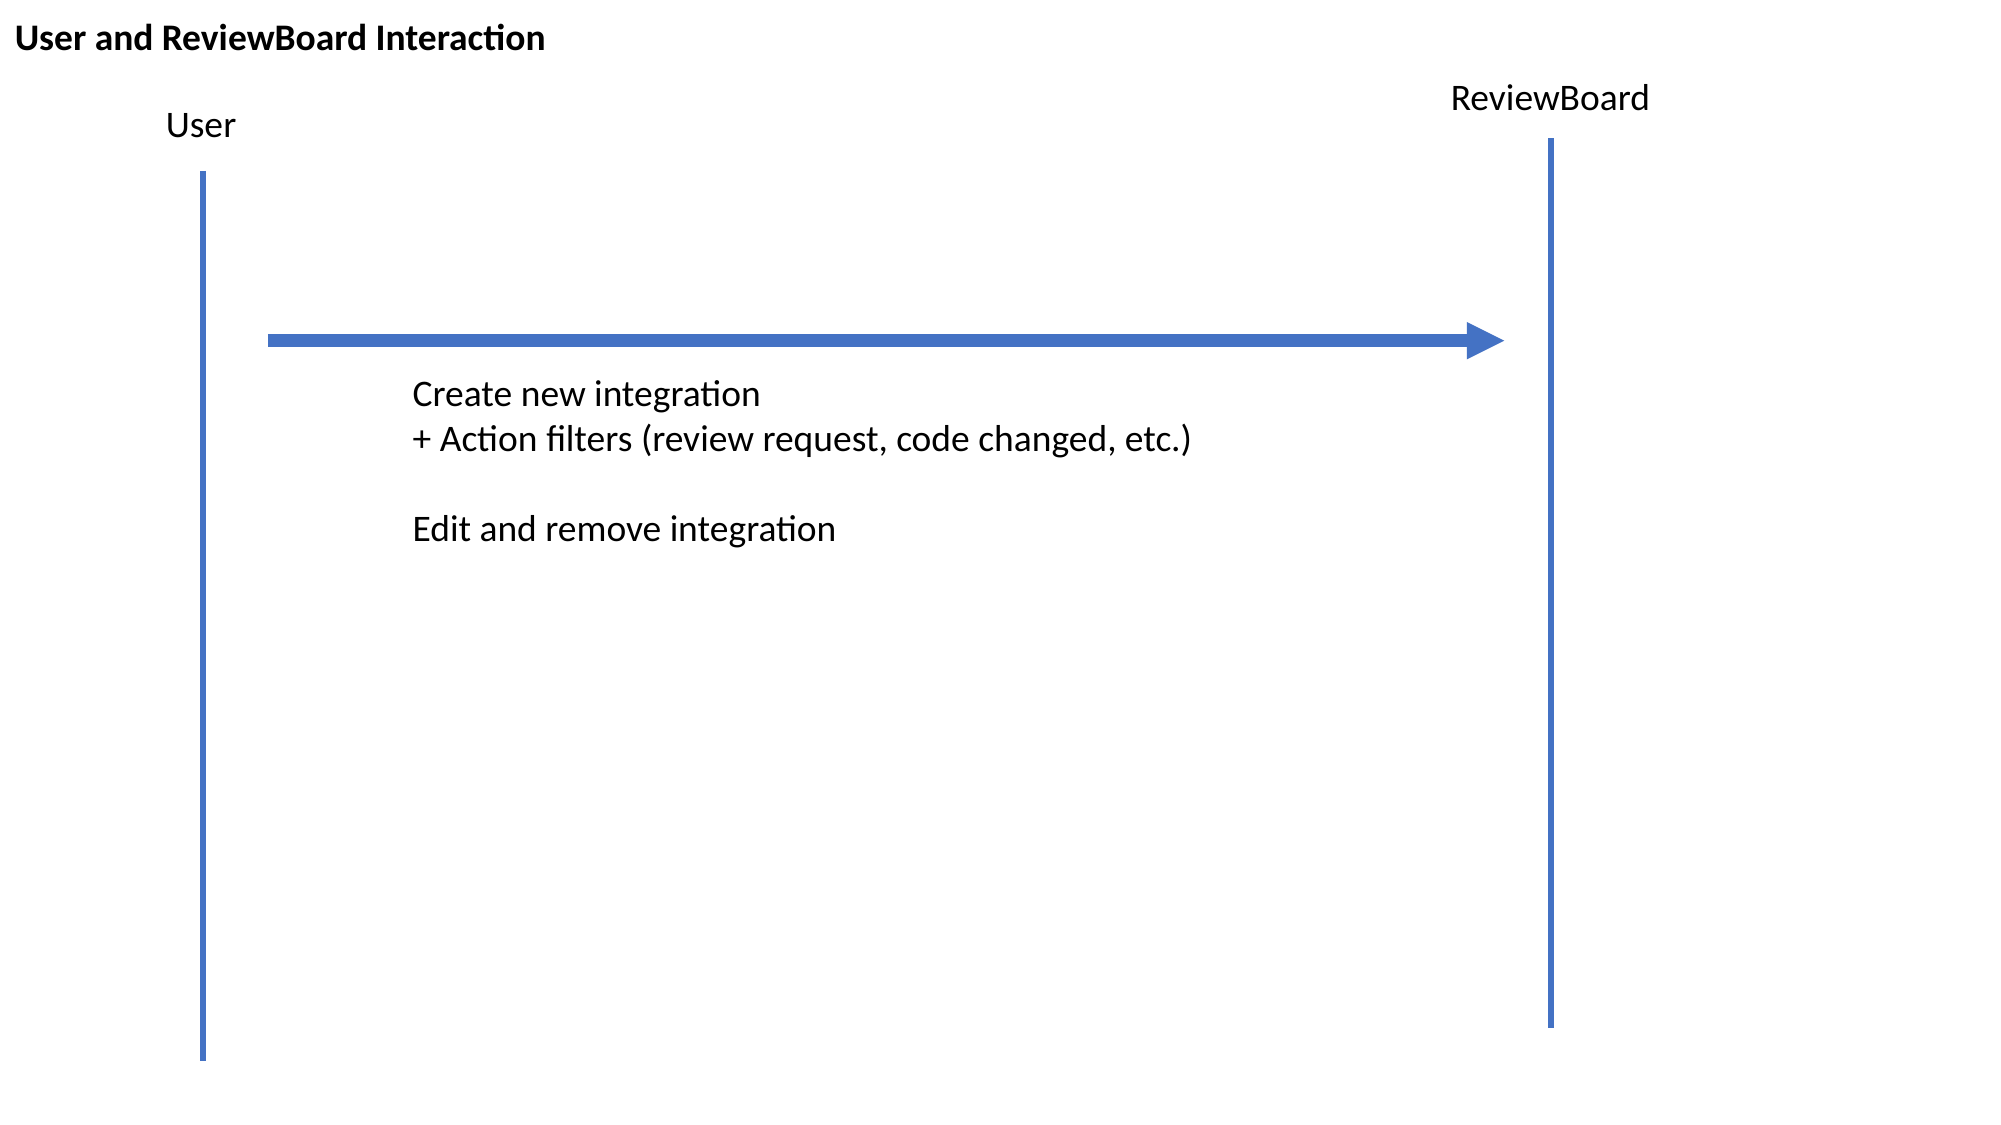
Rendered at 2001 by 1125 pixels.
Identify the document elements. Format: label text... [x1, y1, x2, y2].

text_box User [151, 92, 300, 153]
text_box ReviewBoard [1426, 65, 1675, 126]
text_box Create new integration + Action filters (review request, code changed, etc.) Edit and remove integration [397, 361, 1356, 557]
text_box User and ReviewBoard Interaction [0, 5, 681, 65]
